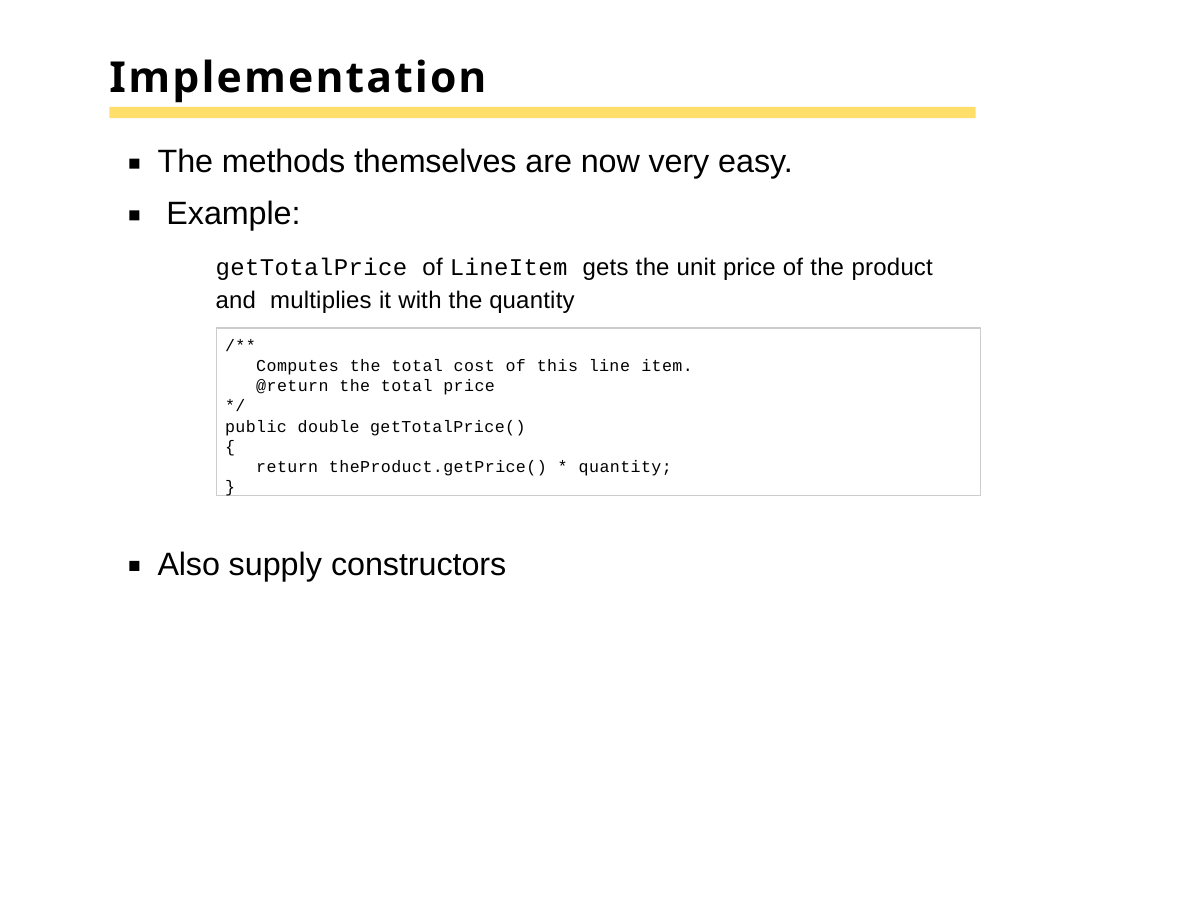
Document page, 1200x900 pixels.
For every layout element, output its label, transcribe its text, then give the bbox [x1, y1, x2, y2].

text_box [129, 158, 140, 169]
text_box [129, 560, 140, 571]
text_box Also supply constructors [155, 542, 509, 582]
text_box /** Computes the total cost of this line item. @return the total price */ public double getTotalPrice() { return theProduct.getPrice() * quantity; } [216, 328, 981, 496]
text_box [129, 210, 140, 221]
title Implementation [107, 49, 1093, 200]
text_box The methods themselves are now very easy. Example: getTotalPrice of LineItem gets the unit price of the product and multiplies it with the quantity [155, 127, 970, 314]
